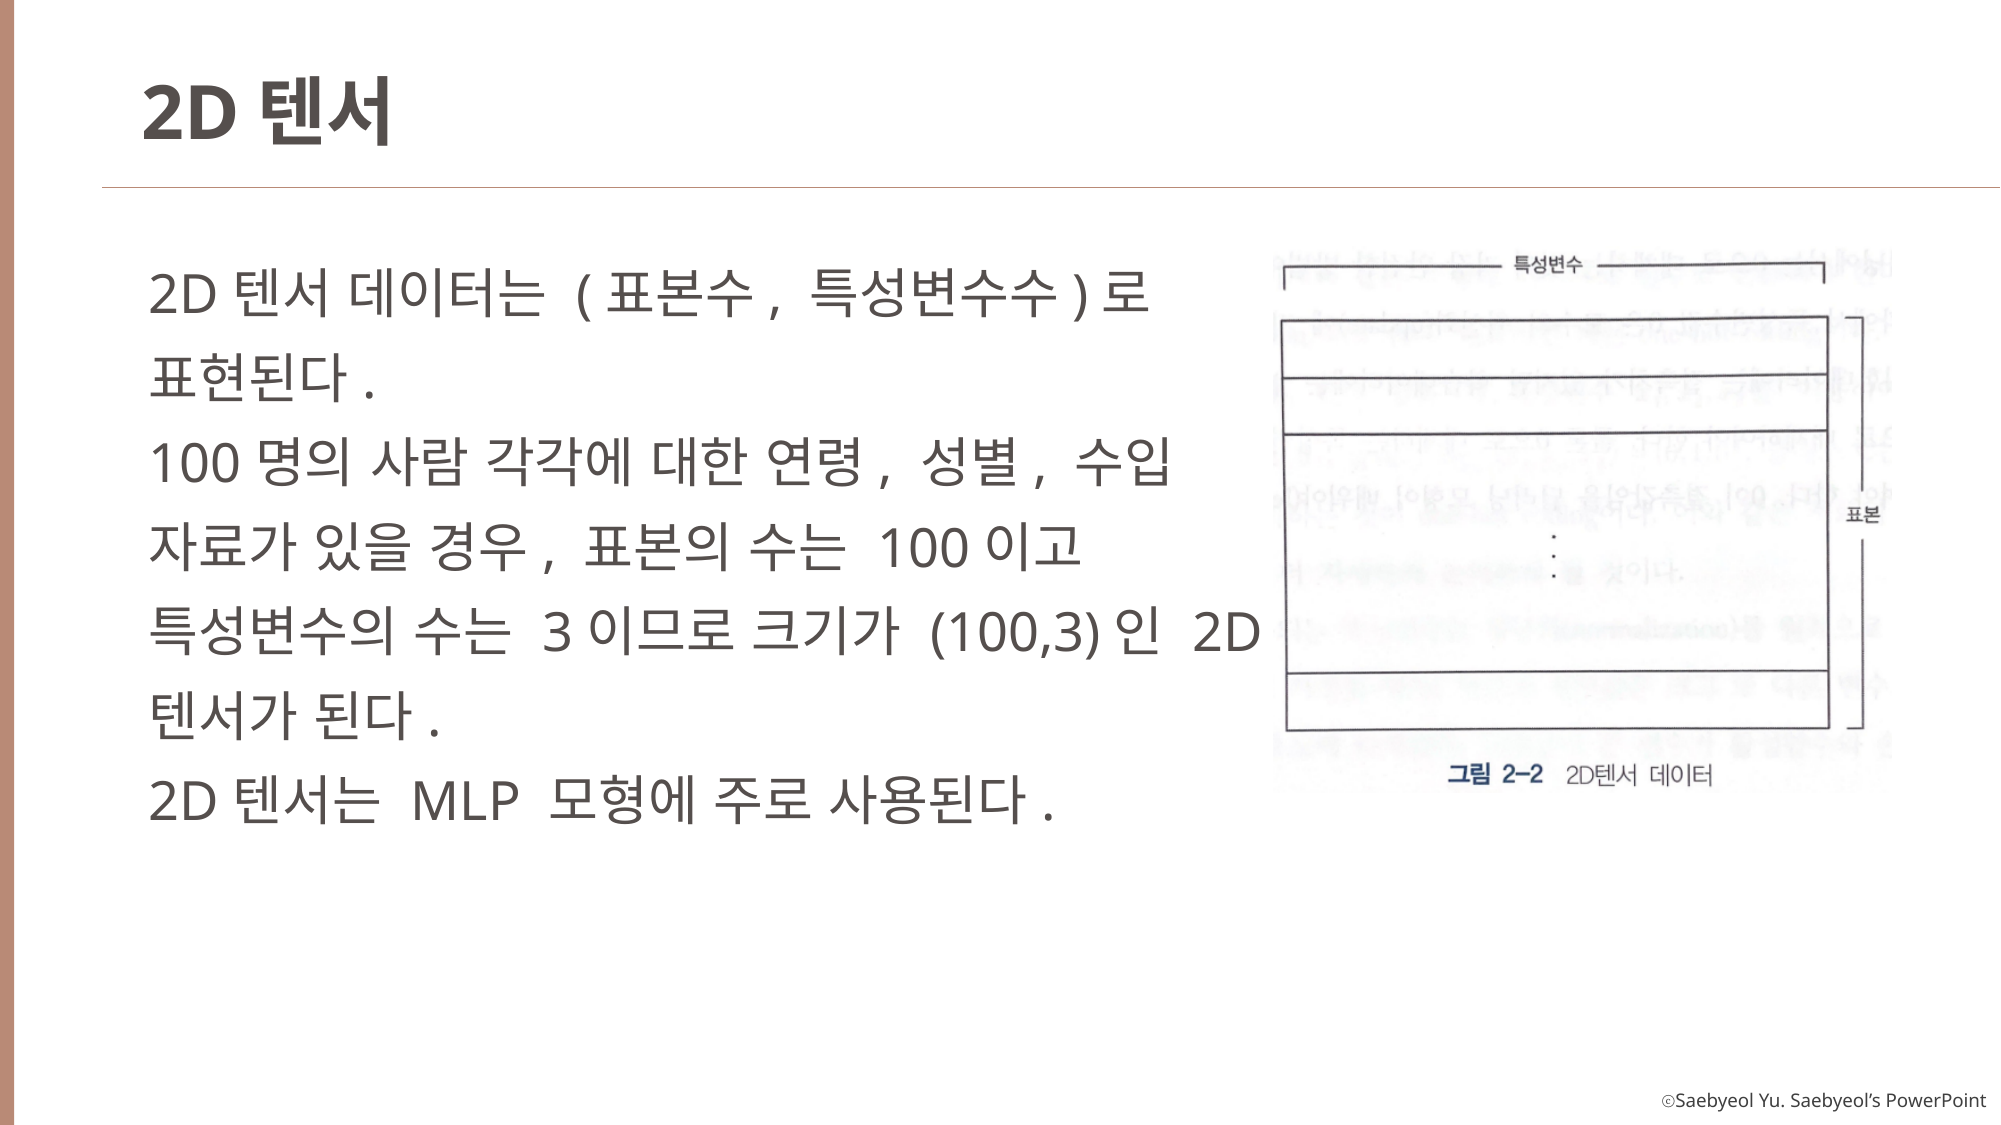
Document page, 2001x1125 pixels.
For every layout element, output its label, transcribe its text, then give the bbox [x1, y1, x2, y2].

text_box 2D텐서 데이터는 (표본수, 특성변수수)로 표현된다. 100명의 사람 각각에 대한 연령, 성별, 수입 자료가 있을 경우, 표본의 수는 100이고 특성변수의 수는 3이므로 크기가 (100,3)인 2D텐서가 된다. 2D텐서는 MLP 모형에 주로 사용된다. [133, 232, 1284, 839]
text_box [0, 0, 15, 1125]
text_box 2D텐서 [126, 57, 411, 163]
picture [1273, 244, 1892, 793]
